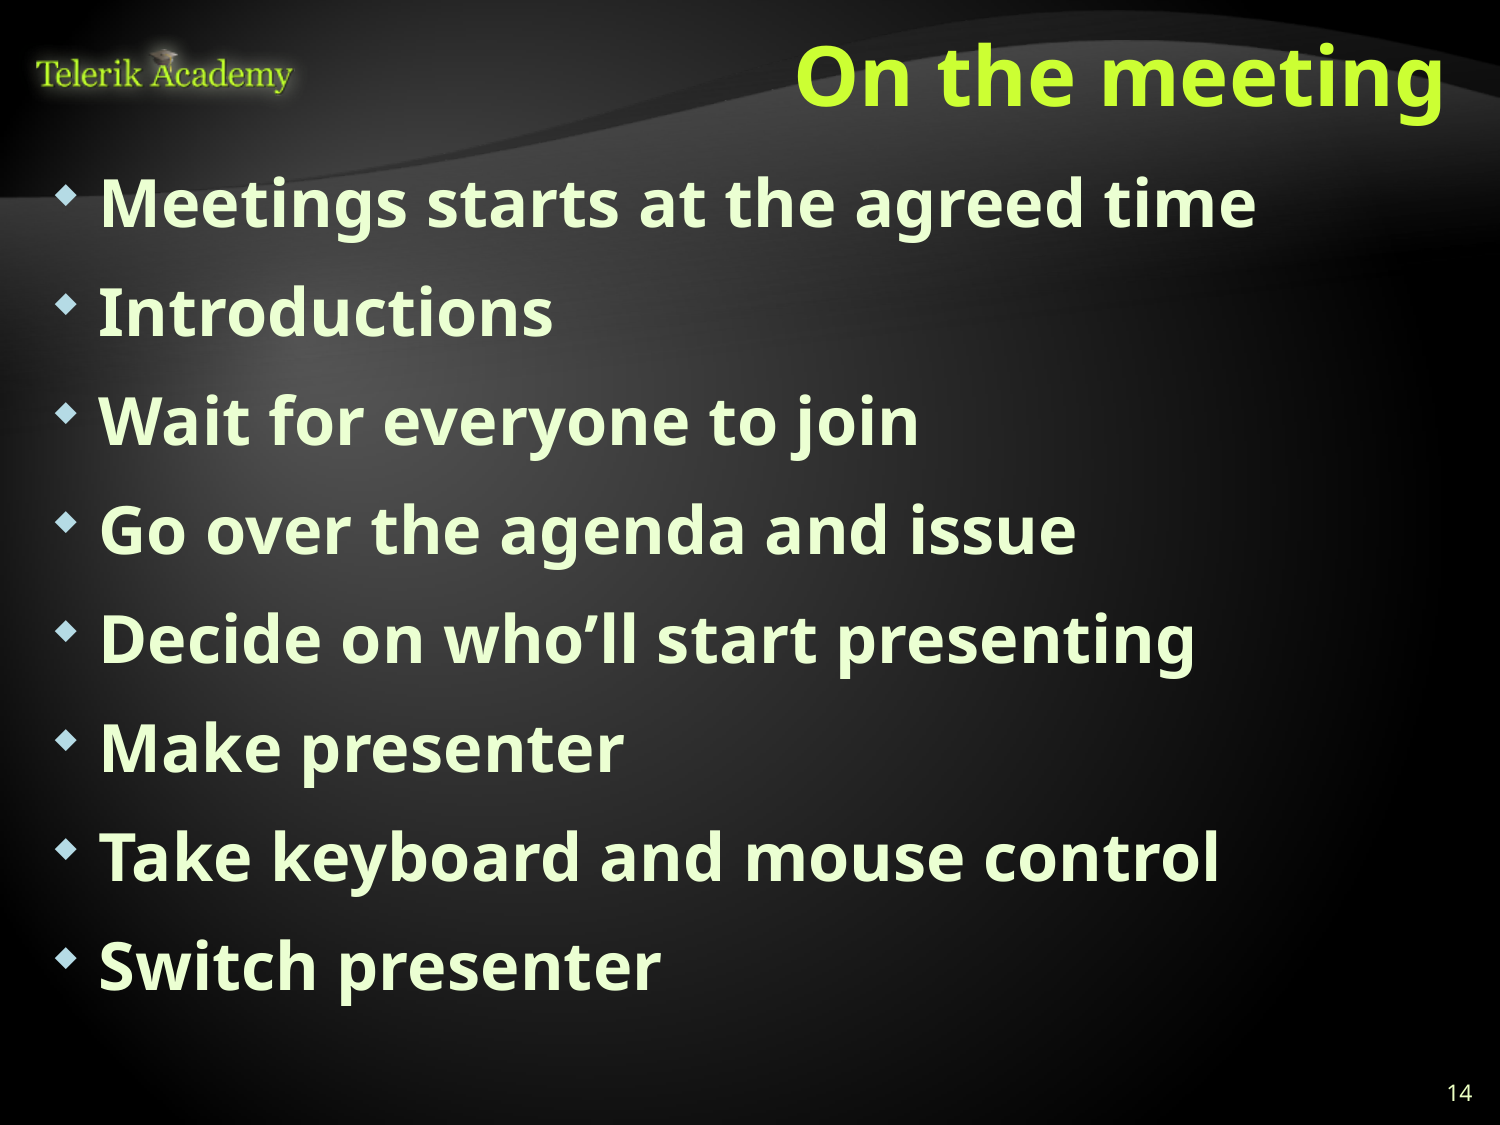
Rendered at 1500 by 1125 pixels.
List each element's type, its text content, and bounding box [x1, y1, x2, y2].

list Meetings starts at the agreed time Introductions Wait for everyone to join Go over the agenda and issue Decide on who’ll start presenting Make presenter Take keyboard and mouse control Switch presenter [37, 149, 1463, 1100]
title On the meeting [300, 12, 1463, 149]
picture [0, 0, 1500, 1125]
slide_number 14 [1412, 1074, 1488, 1113]
